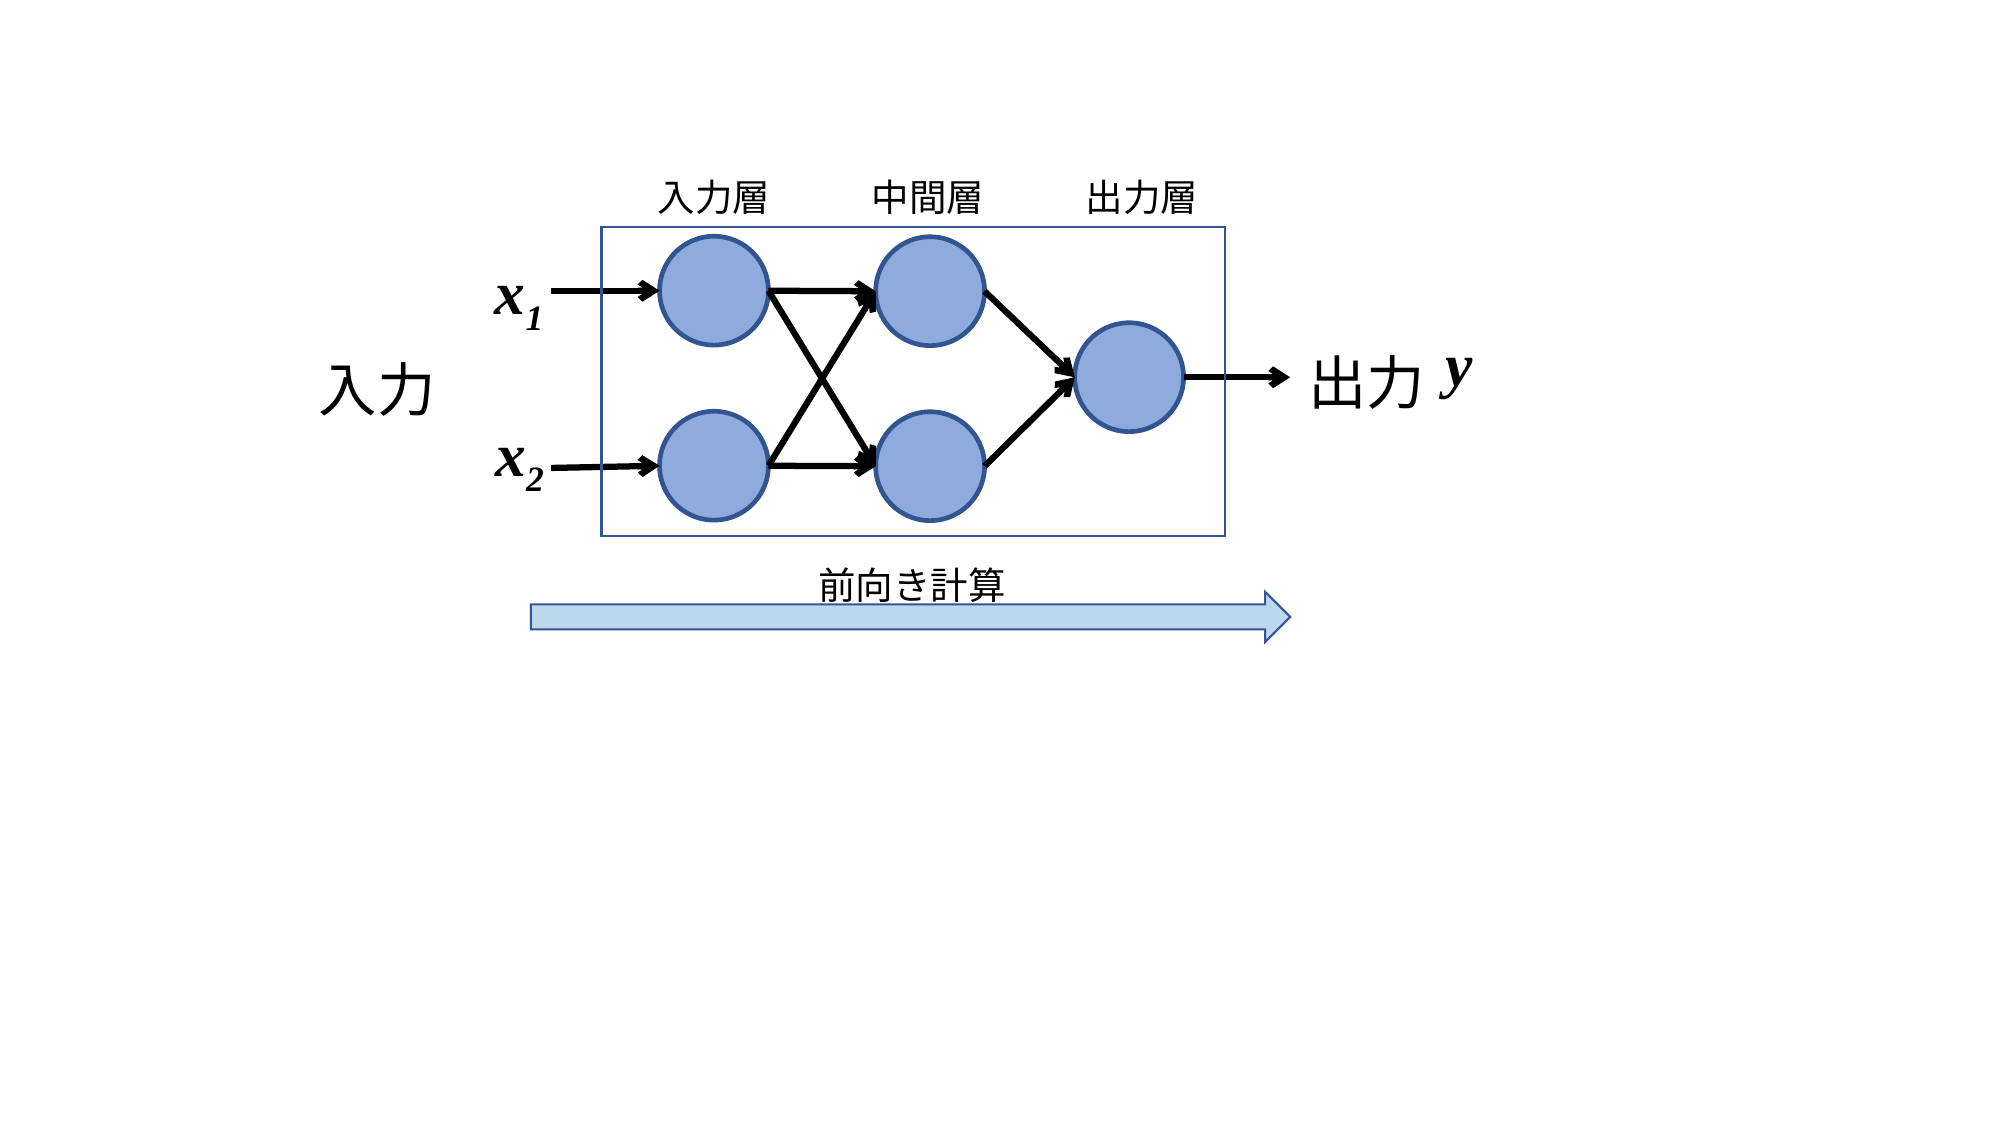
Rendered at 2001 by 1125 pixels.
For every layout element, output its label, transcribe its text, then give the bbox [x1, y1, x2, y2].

text_box 中間層 [856, 166, 1000, 226]
text_box x2 [480, 407, 560, 506]
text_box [984, 377, 1075, 467]
text_box x1 [480, 246, 559, 345]
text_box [984, 291, 1075, 377]
text_box [529, 589, 1292, 645]
text_box 入力 [304, 345, 451, 431]
text_box 前向き計算 [803, 554, 1021, 614]
text_box 出力層 [1070, 166, 1214, 226]
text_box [768, 290, 876, 465]
text_box 出力 [1293, 338, 1440, 424]
text_box 入力層 [642, 166, 786, 226]
text_box [600, 226, 1226, 537]
text_box y [1430, 317, 1488, 406]
